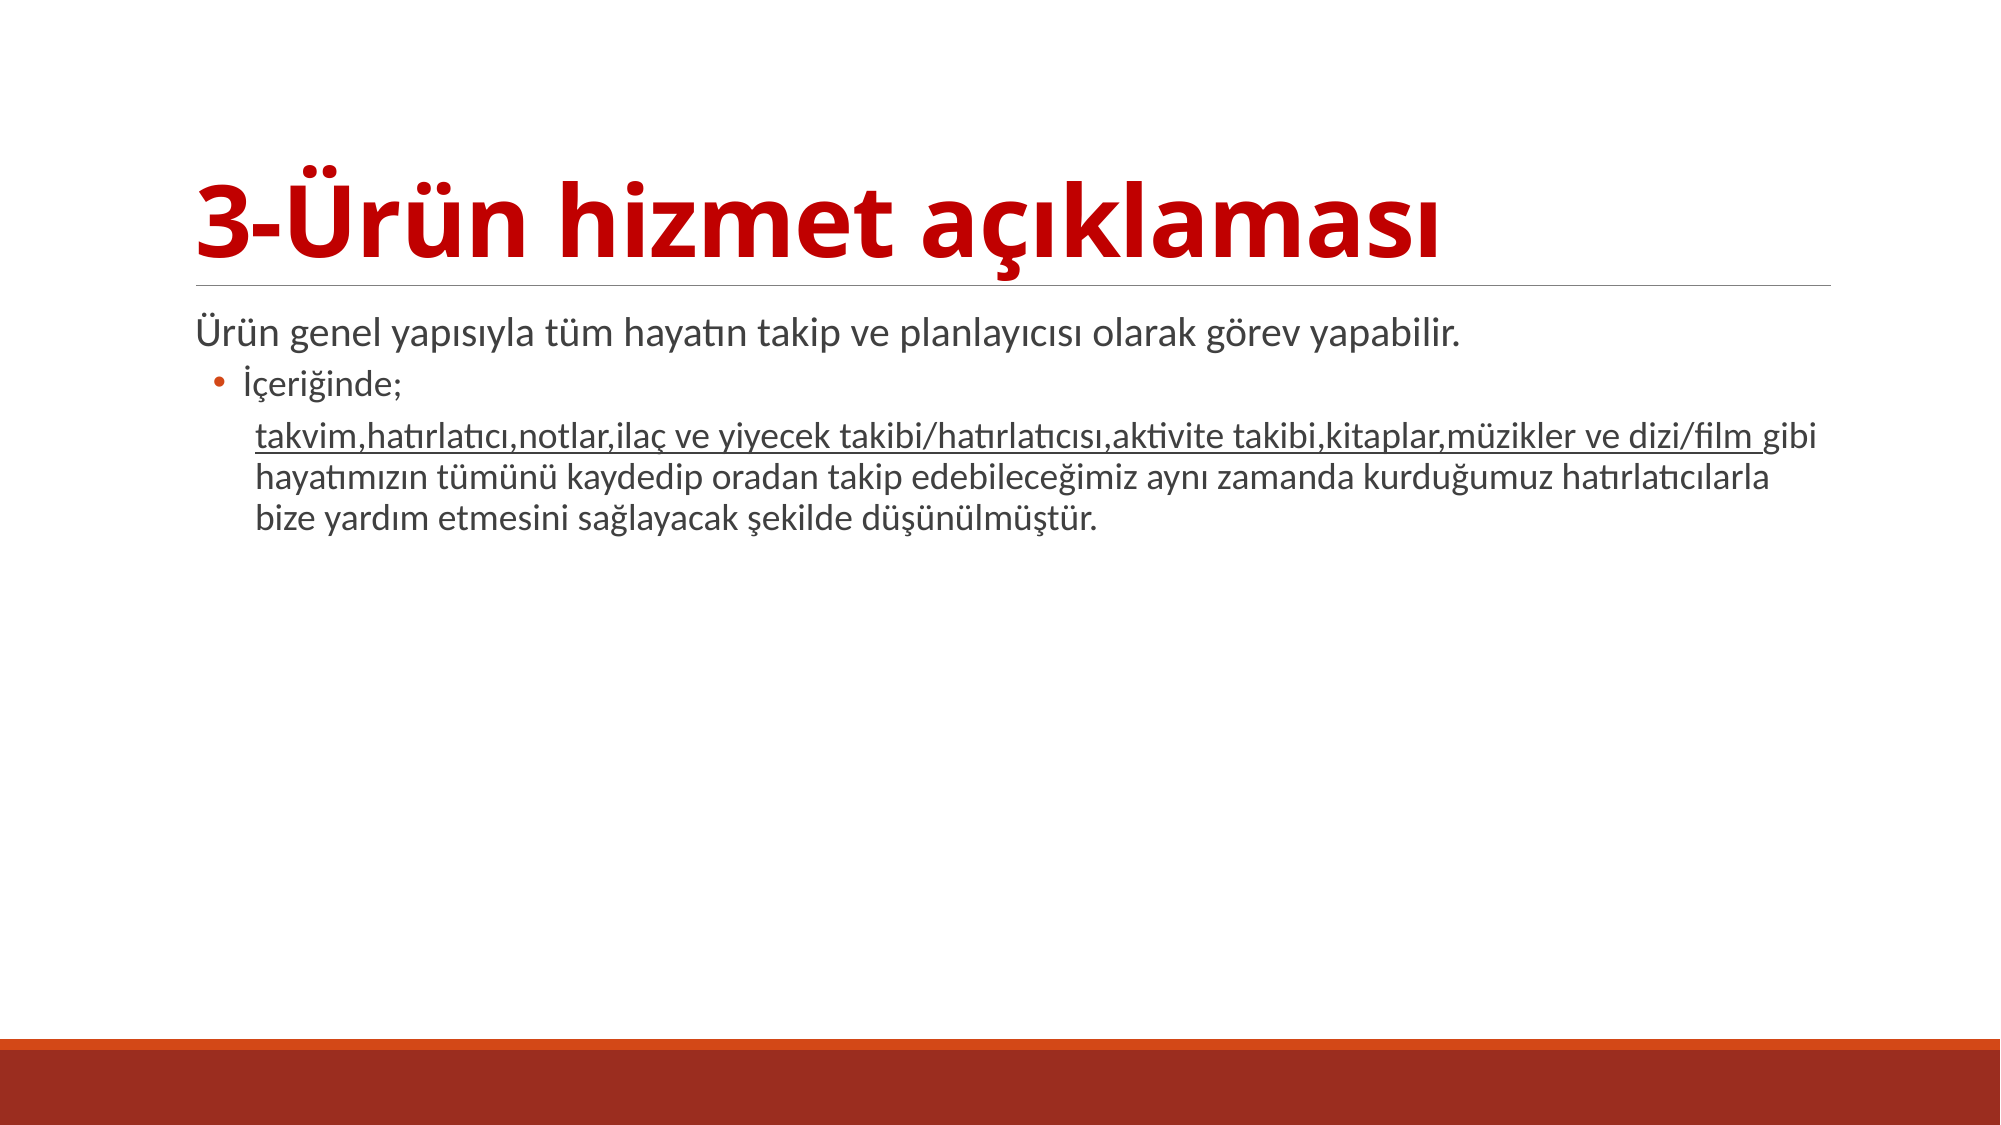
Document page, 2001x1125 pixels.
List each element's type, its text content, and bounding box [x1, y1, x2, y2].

title 3-Ürün hizmet açıklaması [180, 47, 1830, 285]
list Ürün genel yapısıyla tüm hayatın takip ve planlayıcısı olarak görev yapabilir. İçeriğinde; takvim,hatırlatıcı,notlar,ilaç ve yiyecek takibi/hatırlatıcısı,aktivite takibi,kitaplar,müzikler ve dizi/film gibi hayatımızın tümünü kaydedip oradan takip edebileceğimiz aynı zamanda kurduğumuz hatırlatıcılarla bize yardım etmesini sağlayacak şekilde düşünülmüştür. [180, 302, 1830, 963]
